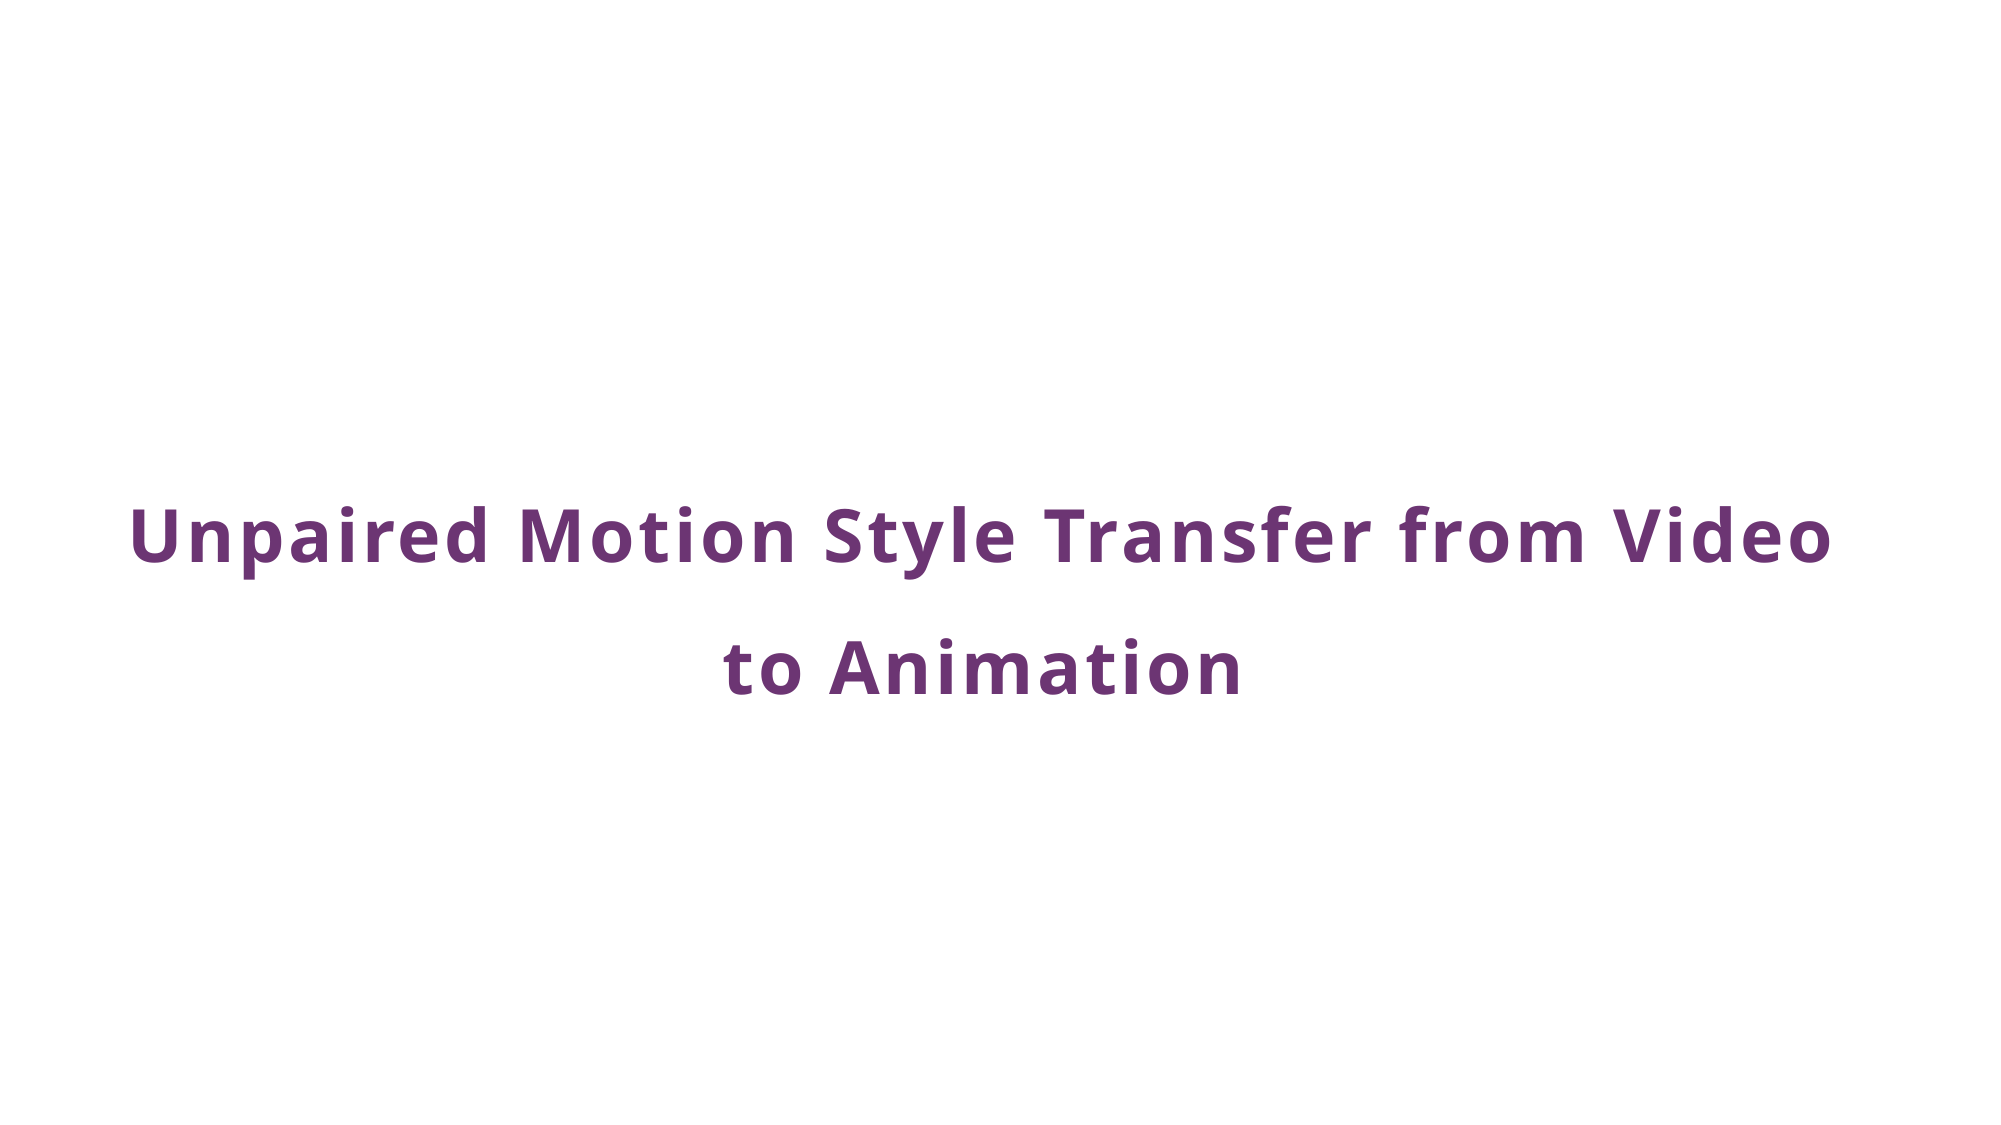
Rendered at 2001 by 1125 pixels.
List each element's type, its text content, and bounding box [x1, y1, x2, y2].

text_box Unpaired Motion Style Transfer from Video to Animation [99, 437, 1869, 669]
